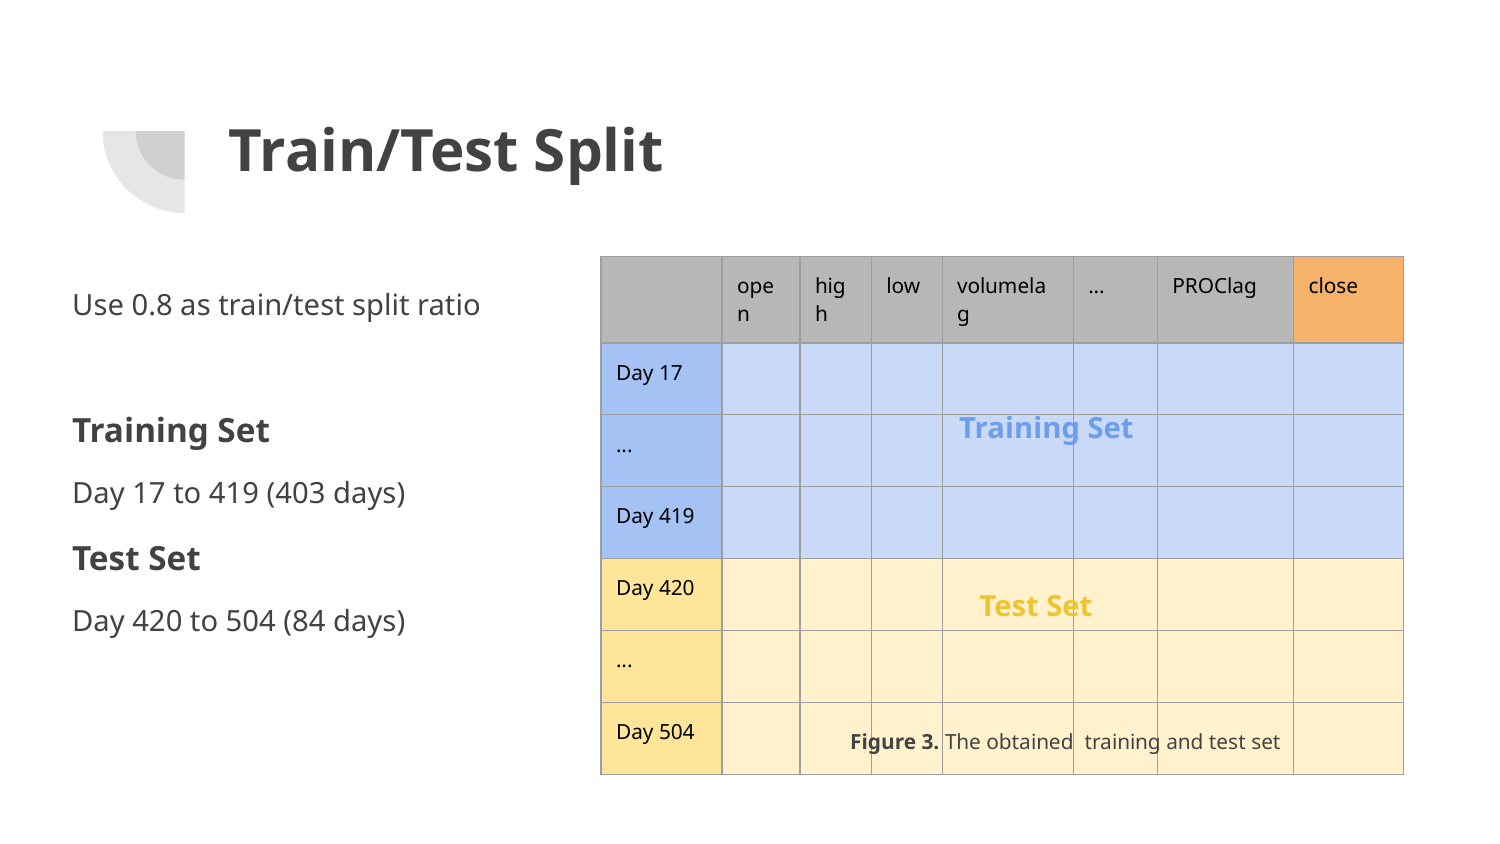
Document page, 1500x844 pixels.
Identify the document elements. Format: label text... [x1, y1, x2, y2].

table_cell [943, 344, 1073, 414]
table_header volumelag [943, 257, 1073, 342]
table_cell [1158, 559, 1293, 630]
table_cell [801, 415, 871, 486]
text_box Test Set [964, 572, 1174, 644]
table_cell [723, 487, 799, 558]
table_cell ... [602, 415, 721, 486]
table_cell [1074, 559, 1157, 572]
table_header PROClag [1158, 257, 1293, 342]
table_cell [723, 344, 799, 414]
table_cell Day 17 [602, 344, 721, 414]
table_cell [1158, 344, 1293, 414]
table_header low [872, 257, 942, 342]
table_cell [801, 631, 871, 702]
table_cell [1158, 703, 1293, 713]
title Train/Test Split [213, 98, 1368, 263]
table_header ... [1074, 257, 1157, 342]
table_cell [872, 344, 942, 414]
table_header close [1294, 257, 1403, 342]
table_cell [1294, 703, 1403, 774]
table_cell [801, 344, 871, 414]
table_cell [1158, 487, 1293, 558]
table_cell [1074, 415, 1157, 486]
table_cell [801, 487, 871, 558]
text_box Figure 3. The obtained training and test set [760, 713, 1341, 788]
table_cell [1294, 344, 1403, 414]
table_cell [1074, 487, 1157, 558]
table_cell ... [602, 631, 721, 702]
table_cell [943, 415, 1073, 486]
table_cell [1074, 703, 1157, 713]
table_cell [723, 415, 799, 486]
table_cell [943, 631, 1073, 702]
table_cell Day 419 [602, 487, 721, 558]
table_cell [872, 703, 942, 713]
table_cell [723, 631, 799, 702]
table_cell Day 420 [602, 559, 721, 630]
table_cell [801, 703, 871, 713]
table_cell [723, 559, 799, 630]
table_cell [872, 631, 942, 702]
table_cell [1294, 415, 1403, 486]
table_cell [943, 703, 1073, 713]
table_cell [872, 487, 942, 558]
table_cell [1158, 415, 1293, 486]
table_cell [1158, 631, 1293, 702]
table_cell [1074, 644, 1157, 702]
table_cell [723, 703, 799, 774]
table_cell Day 504 [602, 703, 721, 774]
table_header [602, 257, 721, 342]
table_cell [801, 559, 871, 630]
table_cell [943, 559, 1073, 630]
table_cell [1294, 559, 1403, 630]
table_cell [1074, 344, 1157, 414]
table_header high [801, 257, 871, 342]
text_box Training Set [944, 394, 1154, 466]
table_cell [1294, 631, 1403, 702]
text_box Use 0.8 as train/test split ratio Training Set Day 17 to 419 (403 days) Test Set Day 420 to 504 (84 days) [57, 265, 519, 740]
table_cell [943, 487, 1073, 558]
table_cell [872, 415, 942, 486]
table_header open [723, 257, 799, 342]
table_cell [1294, 487, 1403, 558]
table_cell [872, 559, 942, 630]
